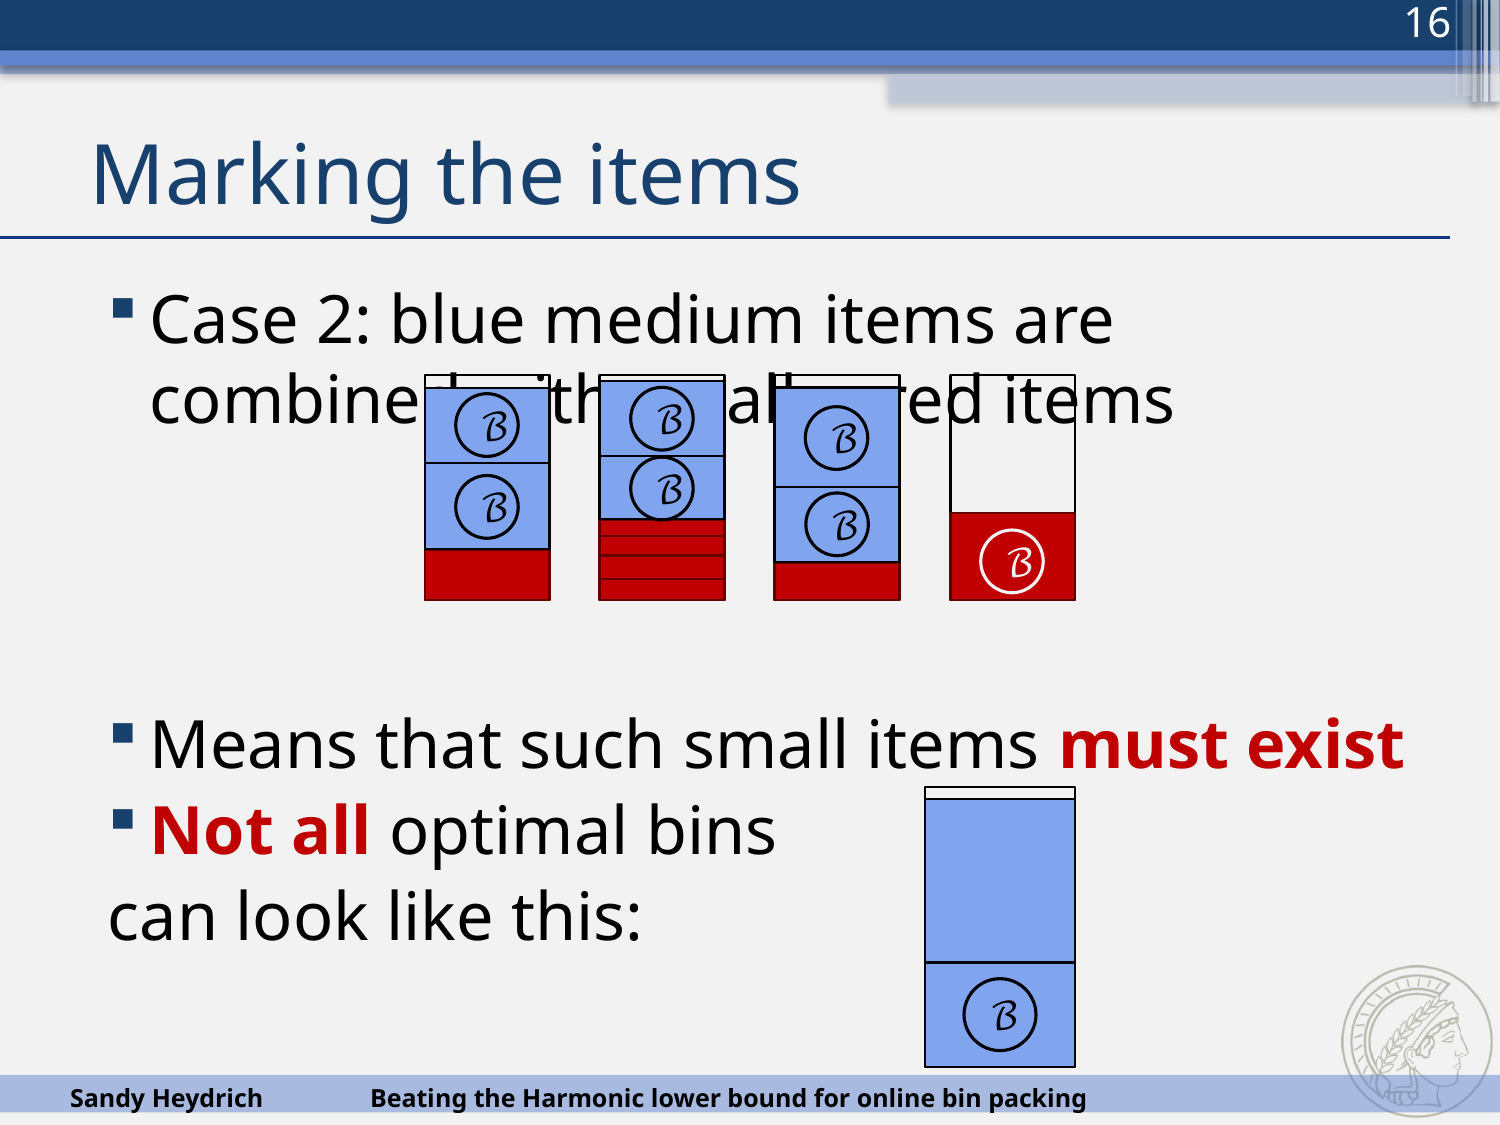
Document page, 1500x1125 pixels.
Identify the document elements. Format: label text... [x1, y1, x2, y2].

text_box [423, 465, 551, 551]
text_box [923, 797, 1076, 964]
text_box [773, 564, 901, 602]
list Case 2: blue medium items are combined with smaller red items Means that such small items must exist Not all optimal bins can look like this: [75, 269, 1425, 1063]
text_box ℬ [629, 385, 695, 452]
text_box [773, 373, 901, 386]
text_box [773, 386, 901, 489]
text_box [423, 373, 551, 386]
text_box [598, 458, 647, 518]
title Marking the items [75, 112, 1425, 231]
slide_number 16 [1341, 0, 1466, 61]
text_box [949, 373, 1077, 511]
text_box [677, 458, 726, 519]
text_box ℬ [454, 473, 520, 540]
text_box [923, 786, 1076, 797]
text_box [773, 489, 901, 564]
text_box [598, 373, 726, 380]
picture [1341, 1113, 1493, 1118]
text_box ℬ [629, 458, 695, 517]
text_box ℬ [804, 491, 870, 558]
text_box ℬ [803, 405, 870, 471]
text_box [949, 511, 1077, 602]
text_box ℬ [979, 528, 1045, 595]
text_box [923, 964, 1076, 1068]
text_box [423, 386, 551, 465]
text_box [599, 519, 725, 601]
list Sandy Heydrich Beating the Harmonic lower bound for online bin packing [37, 1074, 1125, 1113]
text_box ℬ [454, 392, 520, 458]
picture [1341, 965, 1493, 1074]
text_box [598, 380, 726, 458]
text_box ℬ [962, 977, 1038, 1053]
text_box [423, 551, 551, 602]
